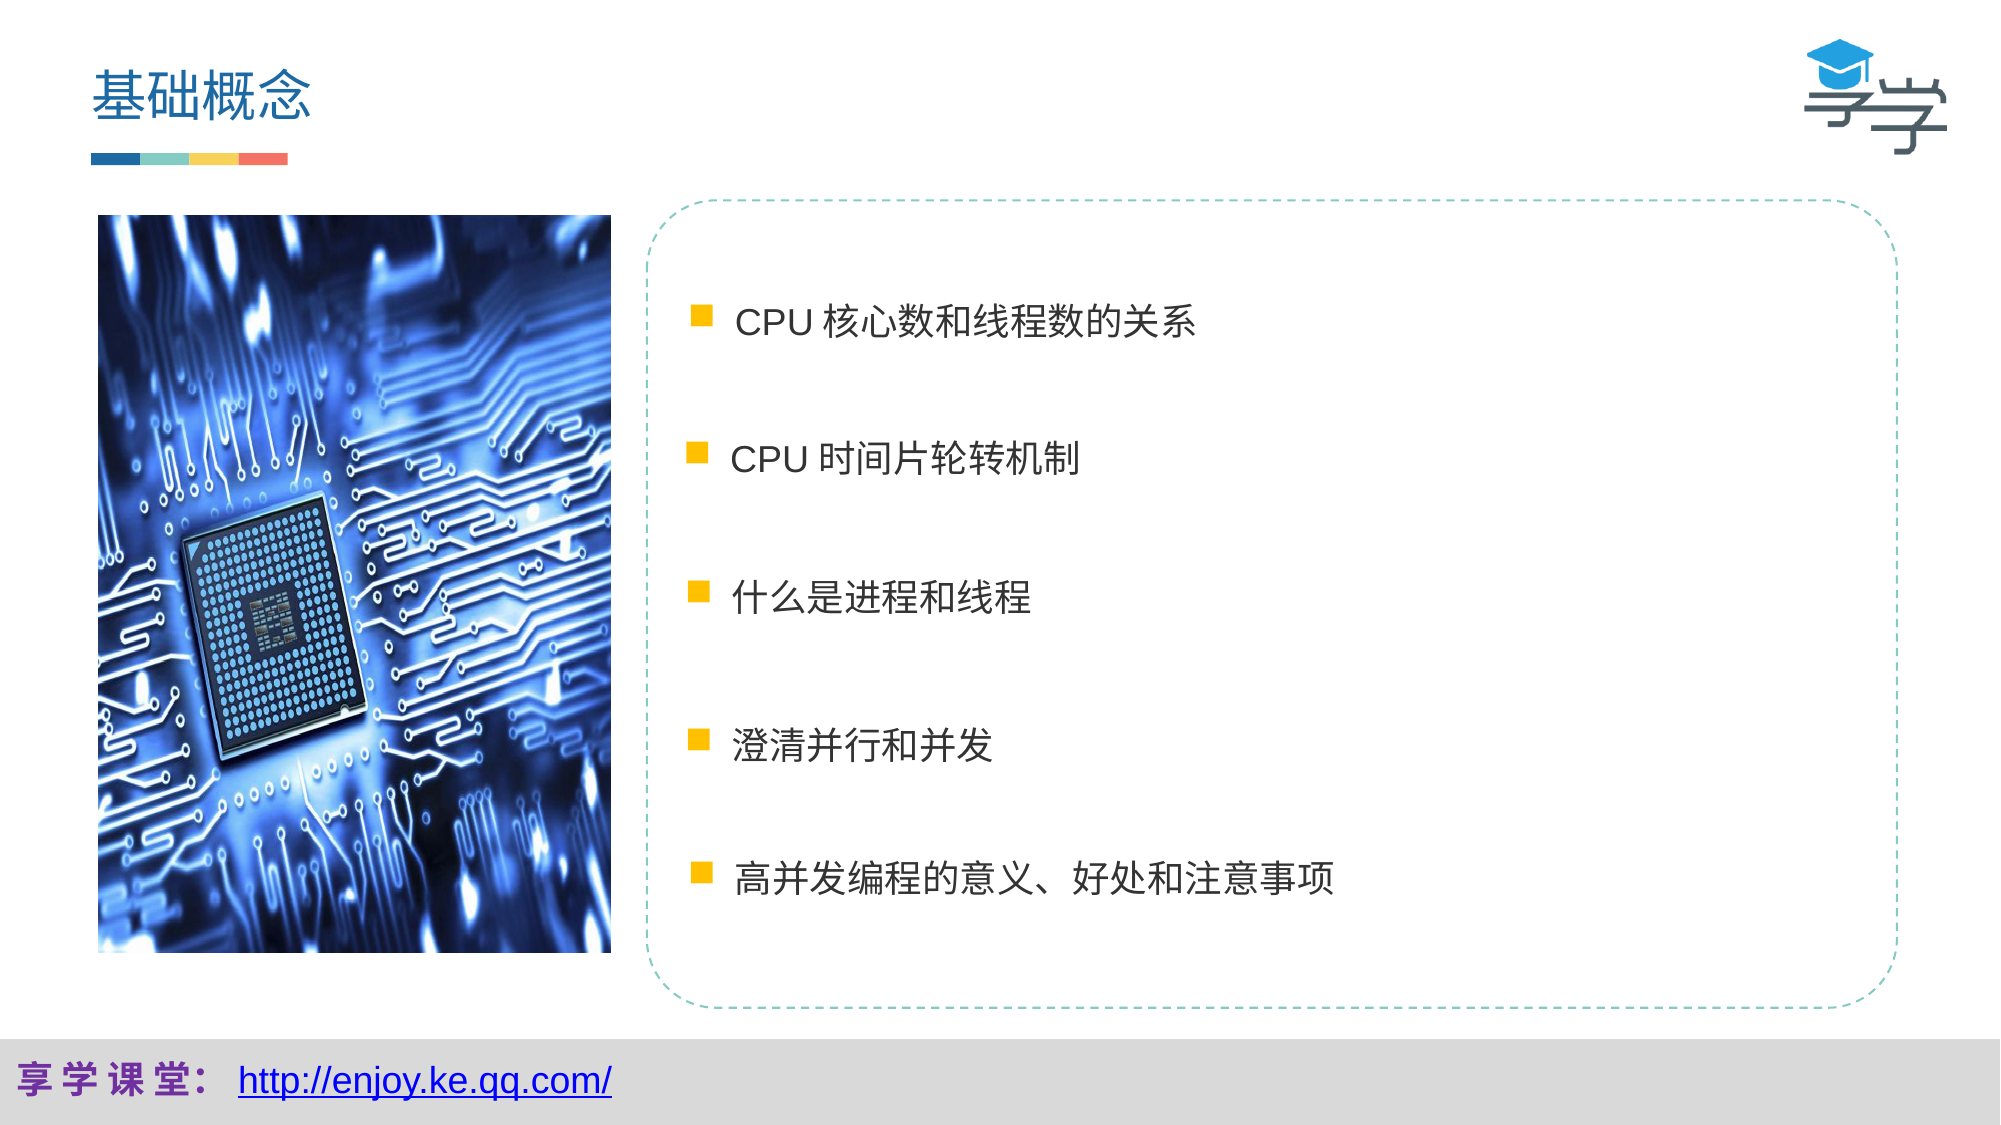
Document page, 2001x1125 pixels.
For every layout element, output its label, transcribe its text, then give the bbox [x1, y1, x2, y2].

text_box 什么是进程和线程 [670, 543, 1916, 627]
text_box CPU时间片轮转机制 [668, 404, 1914, 488]
text_box 澄清并行和并发 [670, 692, 1916, 775]
picture [98, 215, 612, 954]
picture [1799, 20, 1952, 173]
text_box [646, 200, 1897, 1008]
text_box CPU核心数和线程数的关系 [673, 245, 1919, 351]
text_box 高并发编程的意义、好处和注意事项 [673, 825, 1919, 908]
text_box 基础概念 [91, 60, 699, 128]
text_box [90, 152, 288, 166]
